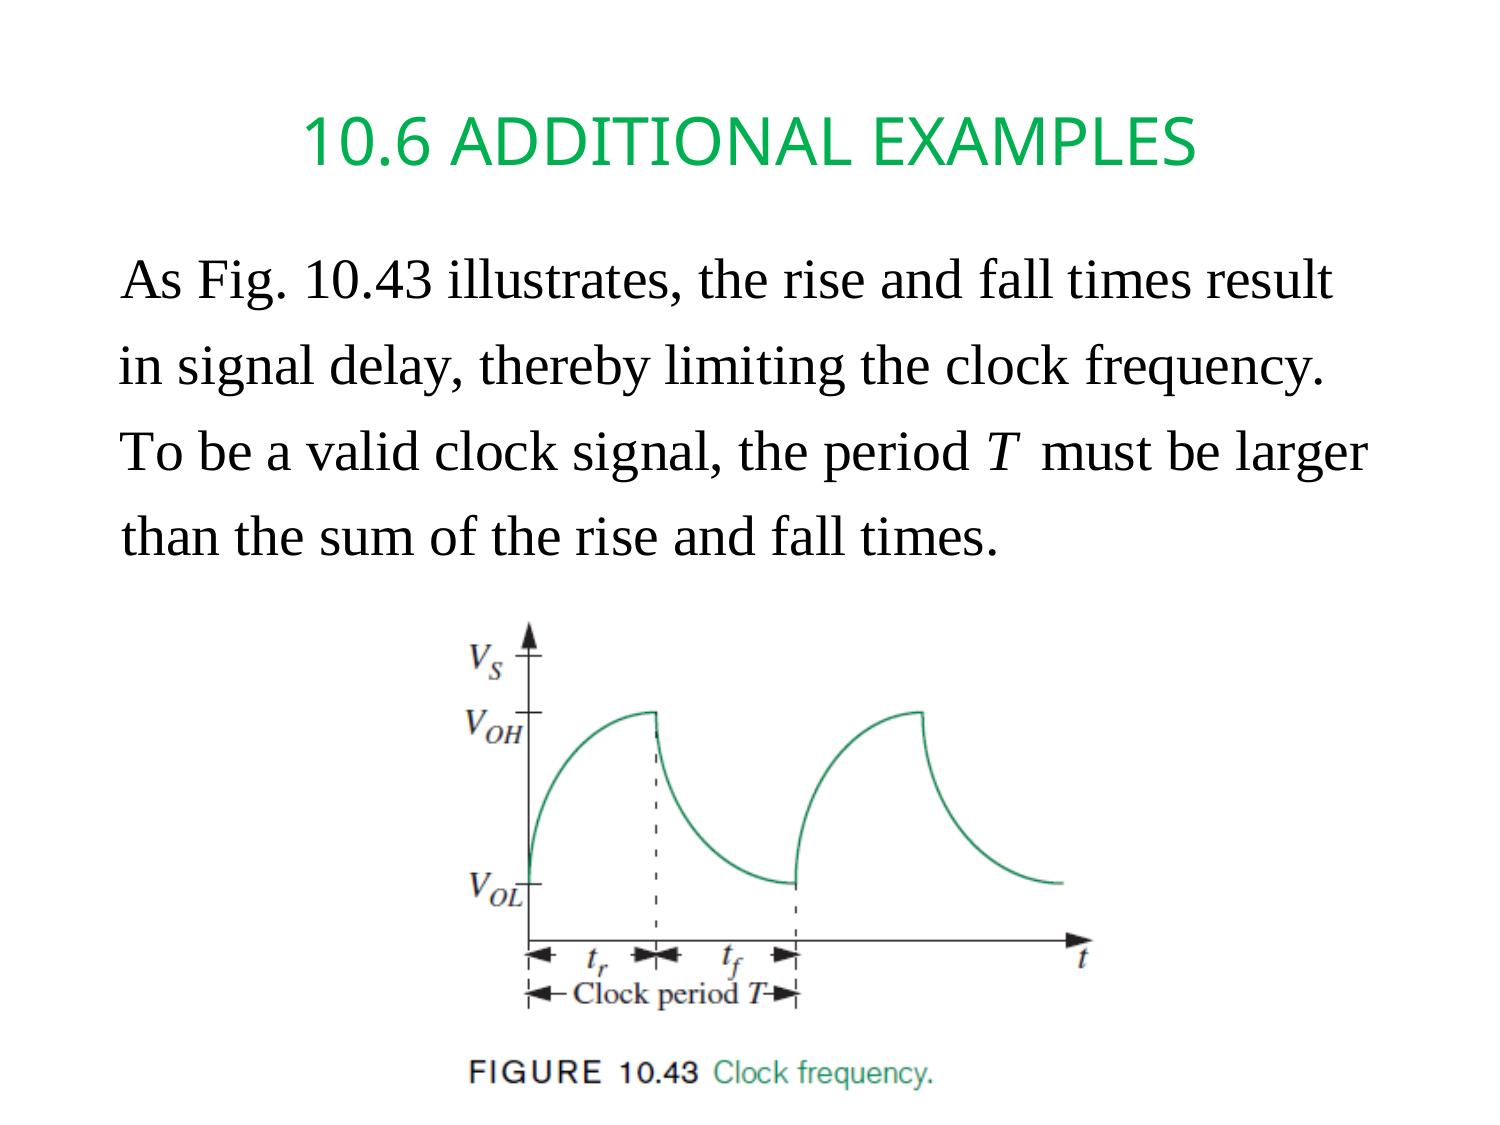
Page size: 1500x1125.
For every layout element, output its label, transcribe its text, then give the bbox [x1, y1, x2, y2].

picture [445, 597, 1114, 1104]
title 10.6 ADDITIONAL EXAMPLES [75, 45, 1425, 233]
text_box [111, 245, 1397, 570]
